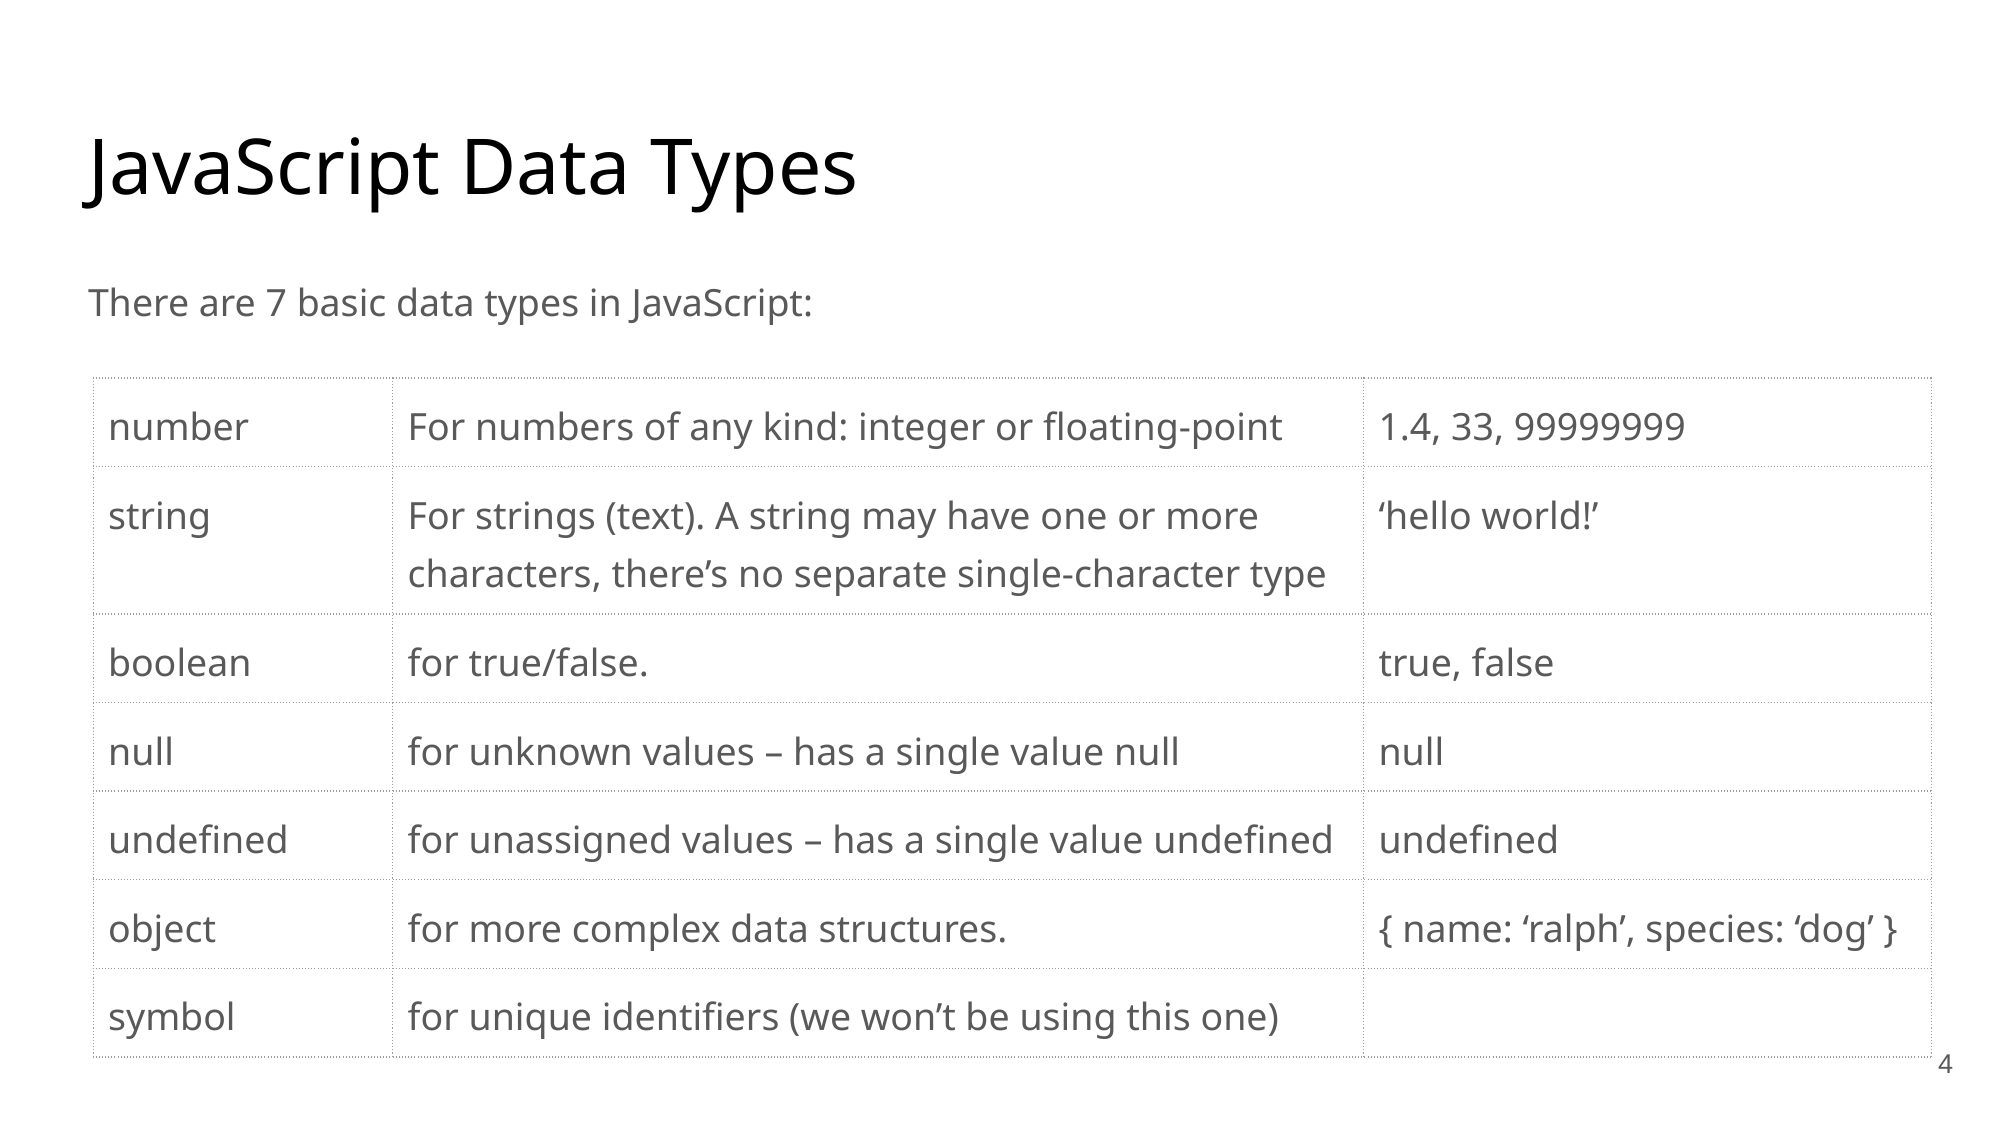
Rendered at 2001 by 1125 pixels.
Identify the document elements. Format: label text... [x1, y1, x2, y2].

table_cell ‘hello world!’ [1364, 467, 1932, 614]
table_cell [1364, 968, 1932, 1057]
table_cell for unique identifiers (we won’t be using this one) [393, 968, 1364, 1057]
table_cell for unknown values – has a single value null [393, 703, 1364, 791]
table_cell true, false [1364, 614, 1932, 703]
table_cell undefined [93, 791, 393, 880]
table_header For numbers of any kind: integer or floating-point [393, 378, 1364, 467]
table_cell for more complex data structures. [393, 880, 1364, 968]
table_cell { name: ‘ralph’, species: ‘dog’ } [1364, 880, 1932, 968]
list There are 7 basic data types in JavaScript: [68, 252, 1932, 396]
table_cell string [93, 467, 393, 614]
slide_number 4 [1853, 1019, 1974, 1106]
table_header 1.4, 33, 99999999 [1364, 378, 1932, 467]
table_cell for unassigned values – has a single value undefined [393, 791, 1364, 880]
table_cell object [93, 880, 393, 968]
table_cell boolean [93, 614, 393, 703]
table_cell null [93, 703, 393, 791]
table_cell For strings (text). A string may have one or more characters, there’s no separate single-character type [393, 467, 1364, 614]
table_cell symbol [93, 968, 393, 1057]
title JavaScript Data Types [68, 97, 1932, 223]
table_cell undefined [1364, 791, 1932, 880]
table_cell null [1364, 703, 1932, 791]
table_header number [93, 378, 393, 467]
table_cell for true/false. [393, 614, 1364, 703]
